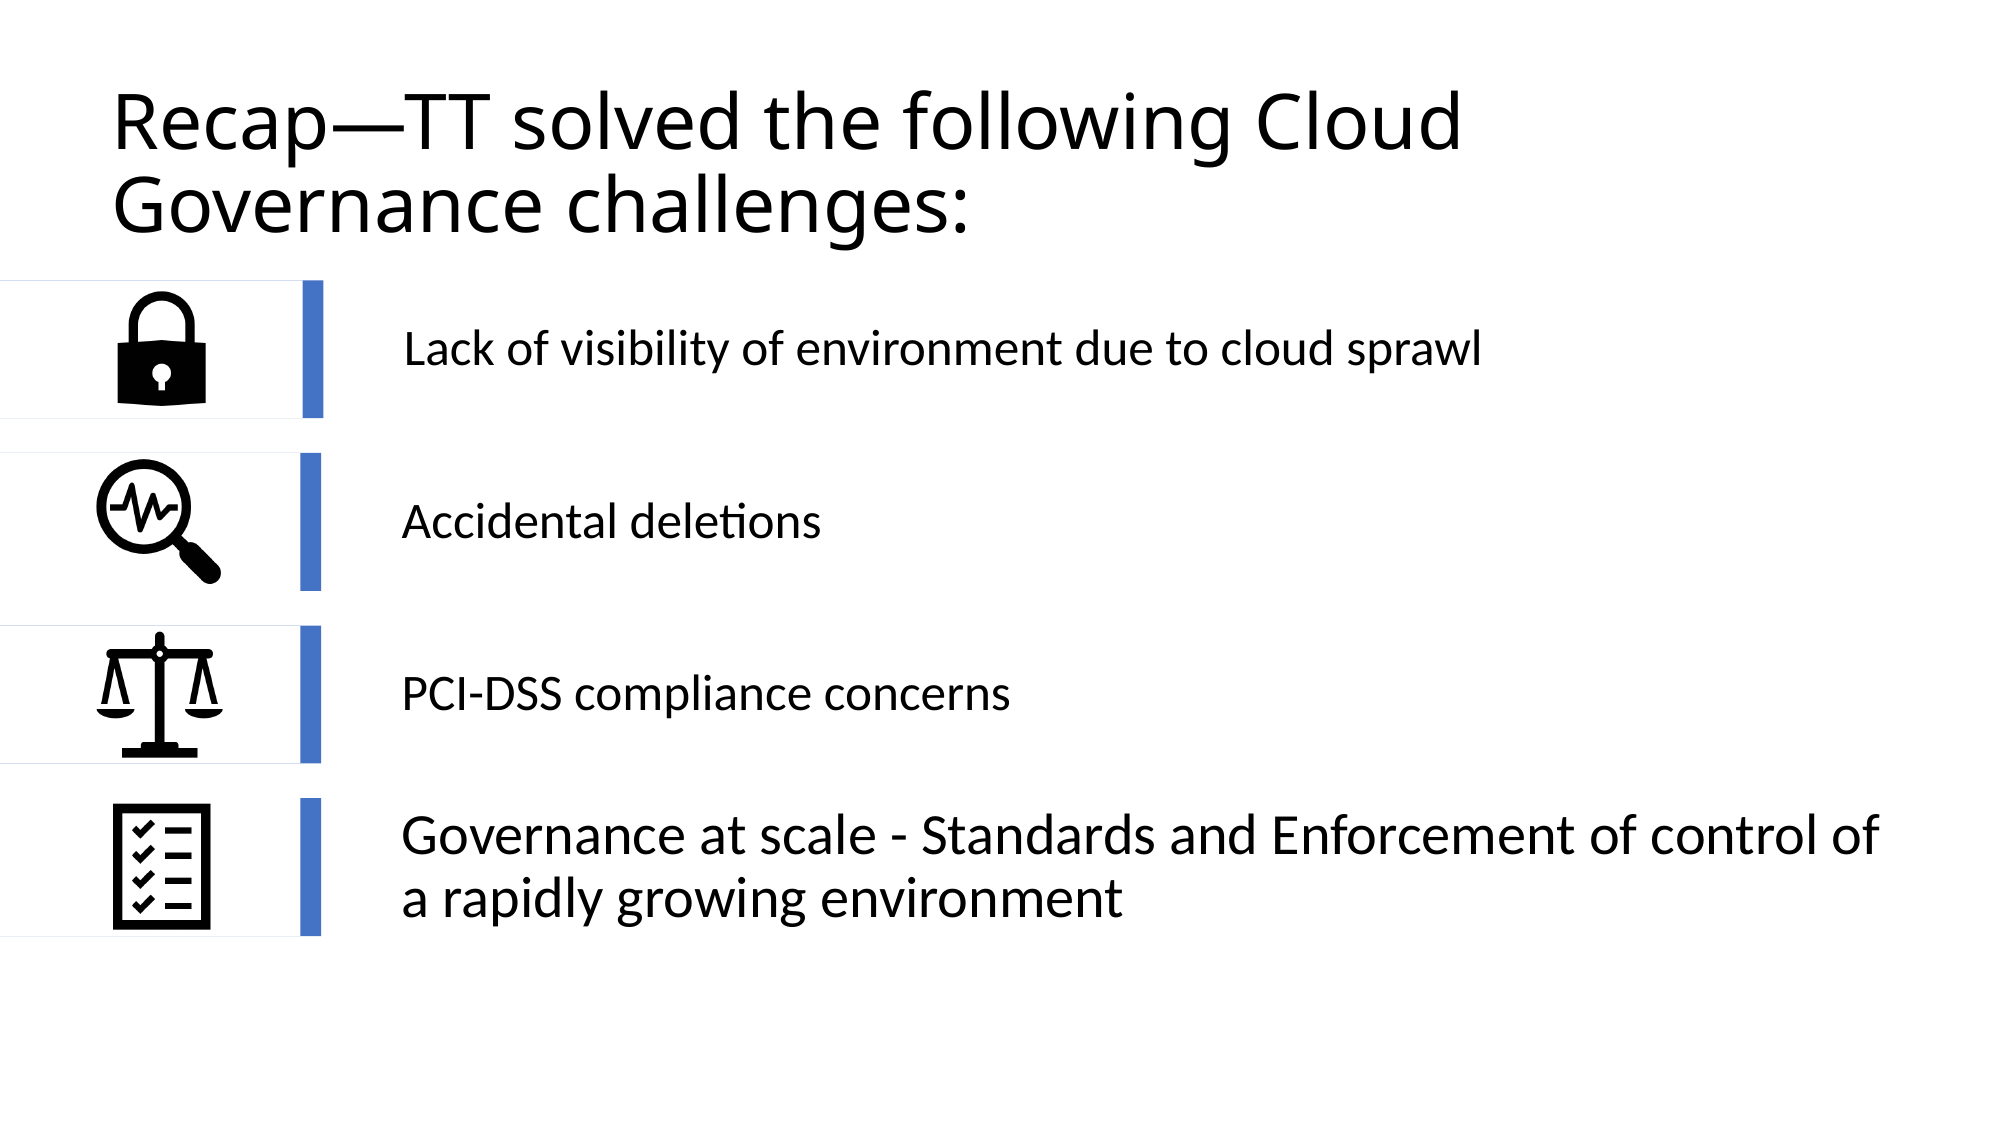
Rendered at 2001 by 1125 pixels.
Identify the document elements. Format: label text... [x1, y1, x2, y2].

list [84, 446, 235, 597]
list Governance at scale - Standards and Enforcement of control of a rapidly growing environment [356, 796, 1902, 938]
title Recap—TT solved the following Cloud Governance challenges: [96, 75, 1904, 257]
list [84, 619, 235, 770]
list Accidental deletions [356, 486, 1902, 557]
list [86, 273, 237, 424]
list Lack of visibility of environment due to cloud sprawl [358, 313, 1904, 385]
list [86, 791, 237, 942]
list PCI-DSS compliance concerns [356, 658, 1902, 730]
